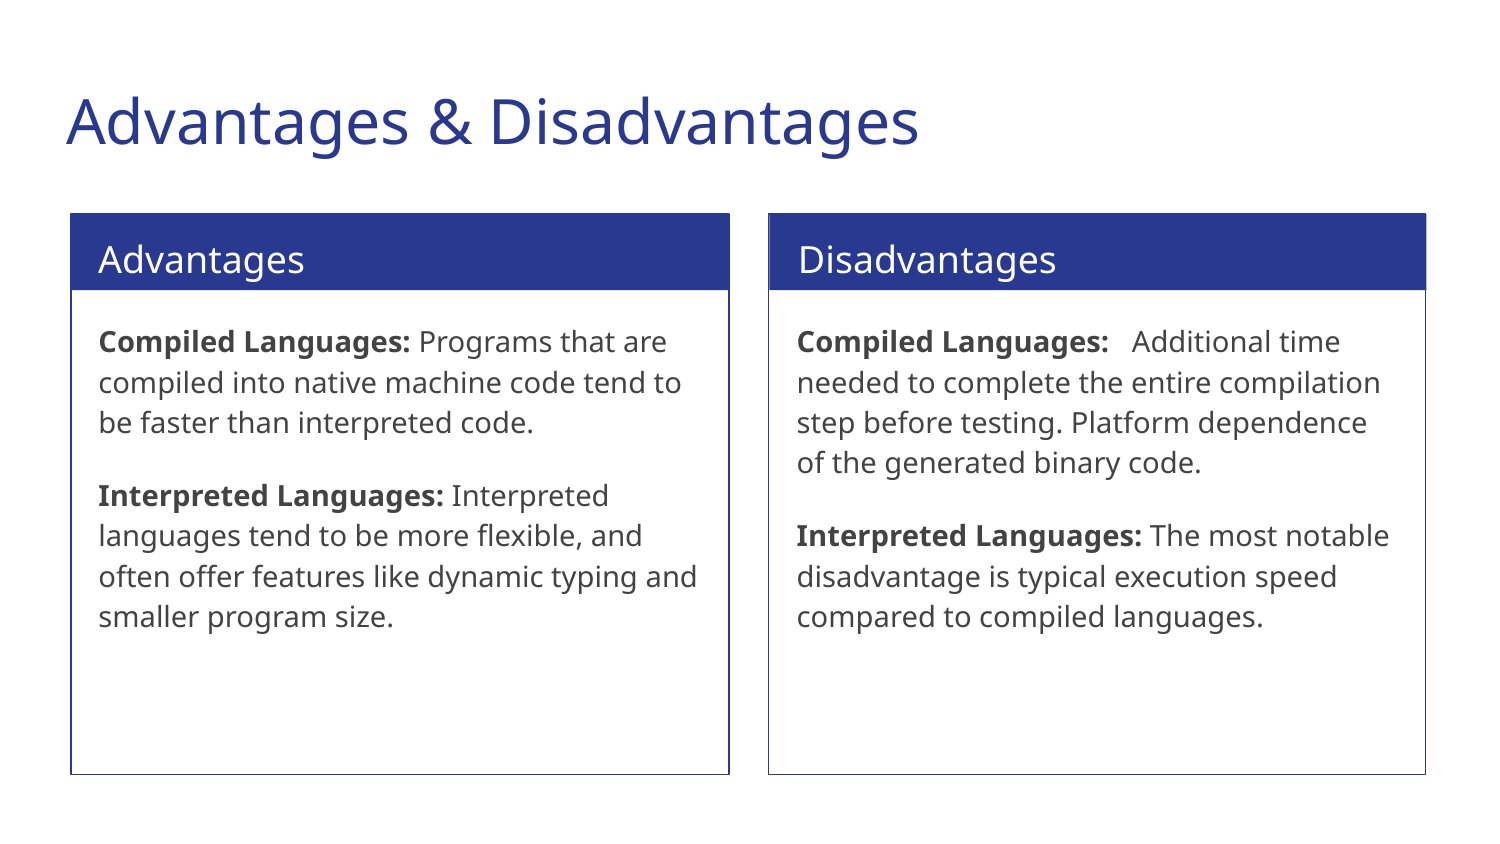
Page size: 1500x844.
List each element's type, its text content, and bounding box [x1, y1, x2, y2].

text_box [768, 213, 1427, 775]
title Advantages & Disadvantages [51, 67, 1449, 167]
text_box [70, 213, 730, 775]
